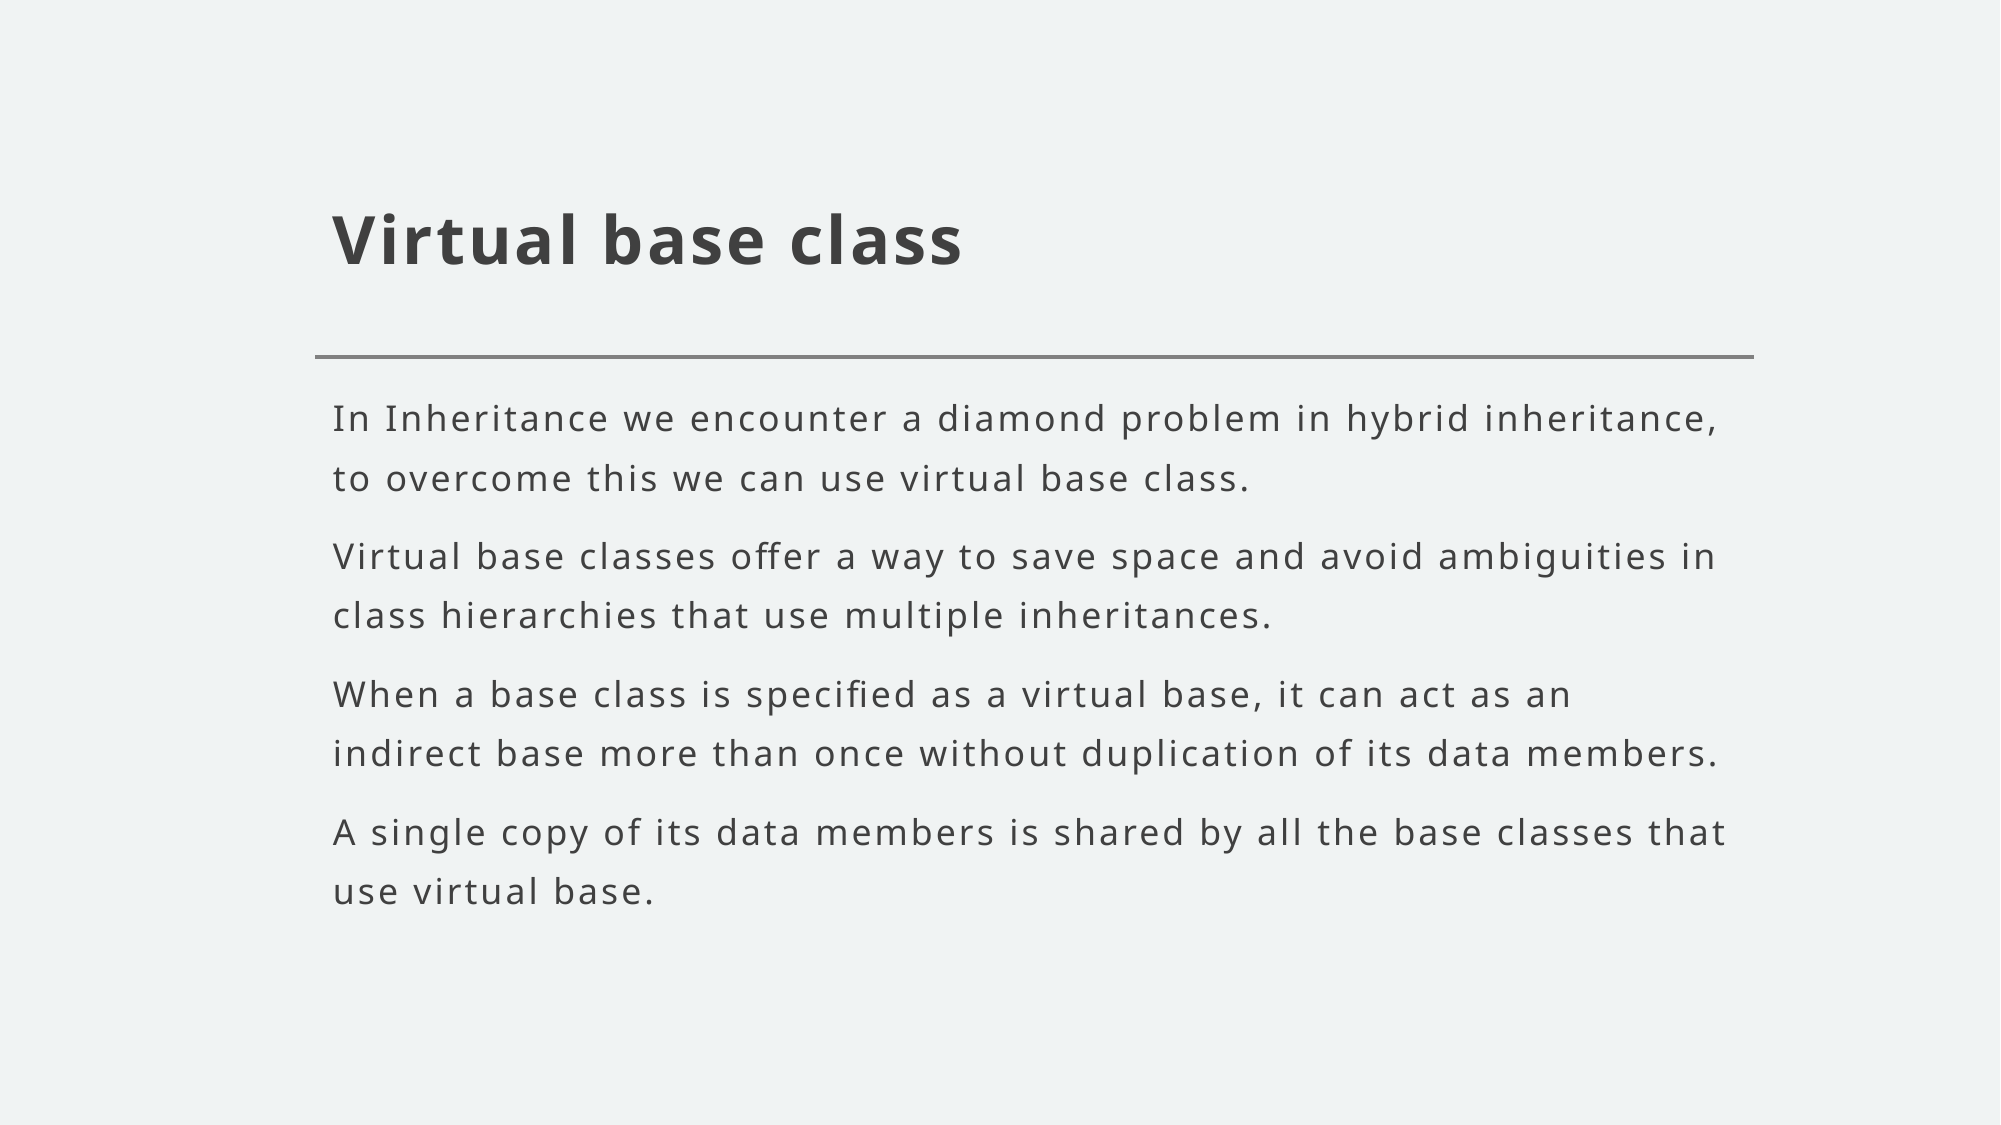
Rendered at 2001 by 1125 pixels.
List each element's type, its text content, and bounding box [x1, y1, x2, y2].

list In Inheritance we encounter a diamond problem in hybrid inheritance, to overcome this we can use virtual base class. Virtual base classes offer a way to save space and avoid ambiguities in class hierarchies that use multiple inheritances. When a base class is specified as a virtual base, it can act as an indirect base more than once without duplication of its data members. A single copy of its data members is shared by all the base classes that use virtual base. [315, 360, 1754, 979]
title Virtual base class [315, 72, 1754, 294]
